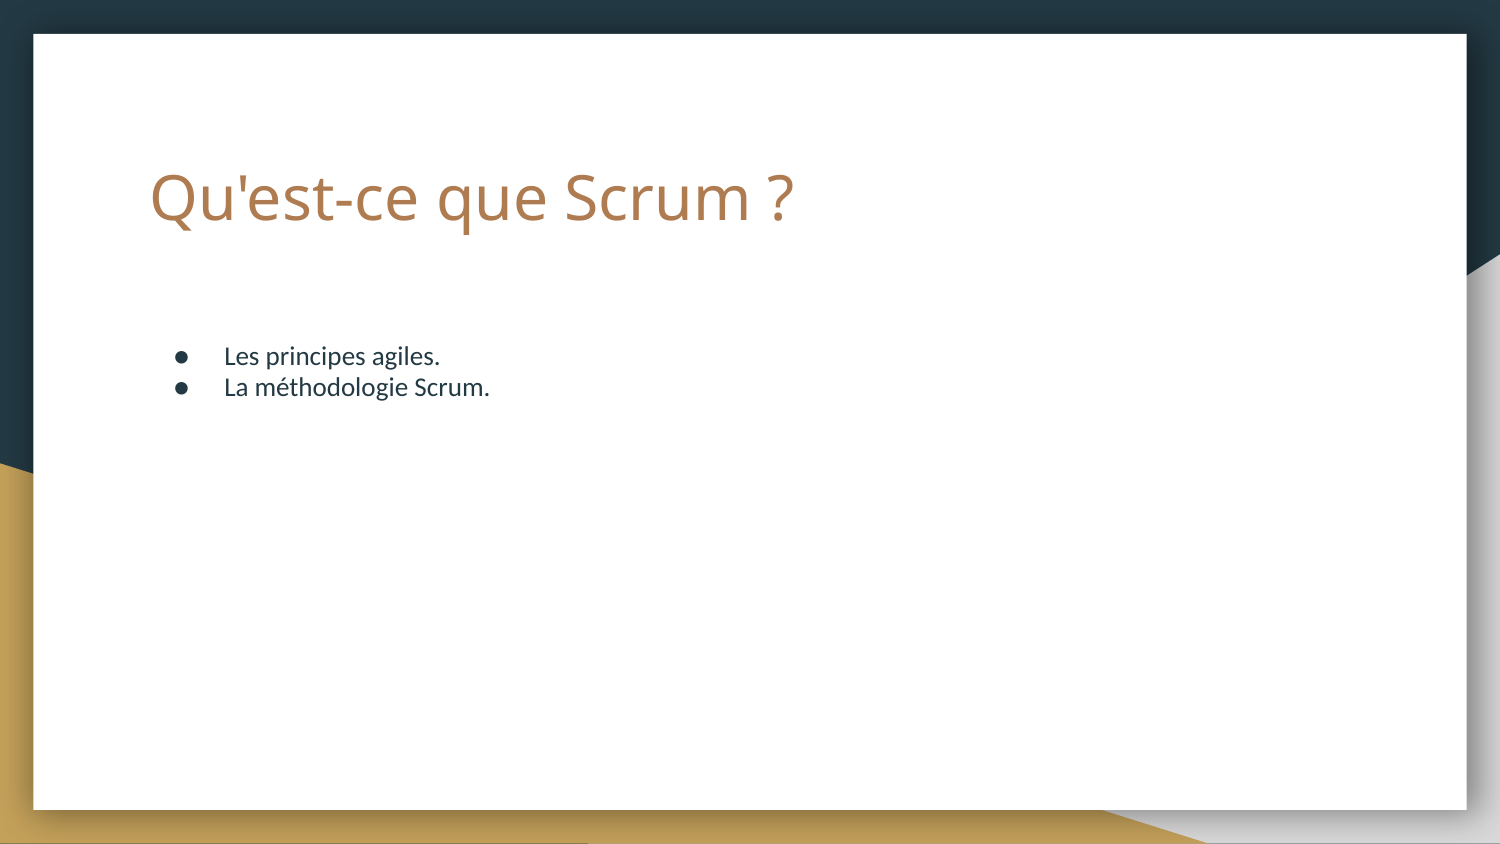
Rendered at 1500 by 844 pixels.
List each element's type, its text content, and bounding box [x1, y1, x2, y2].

list Les principes agiles. La méthodologie Scrum. [134, 326, 1366, 729]
title Qu'est-ce que Scrum ? [134, 138, 1366, 296]
